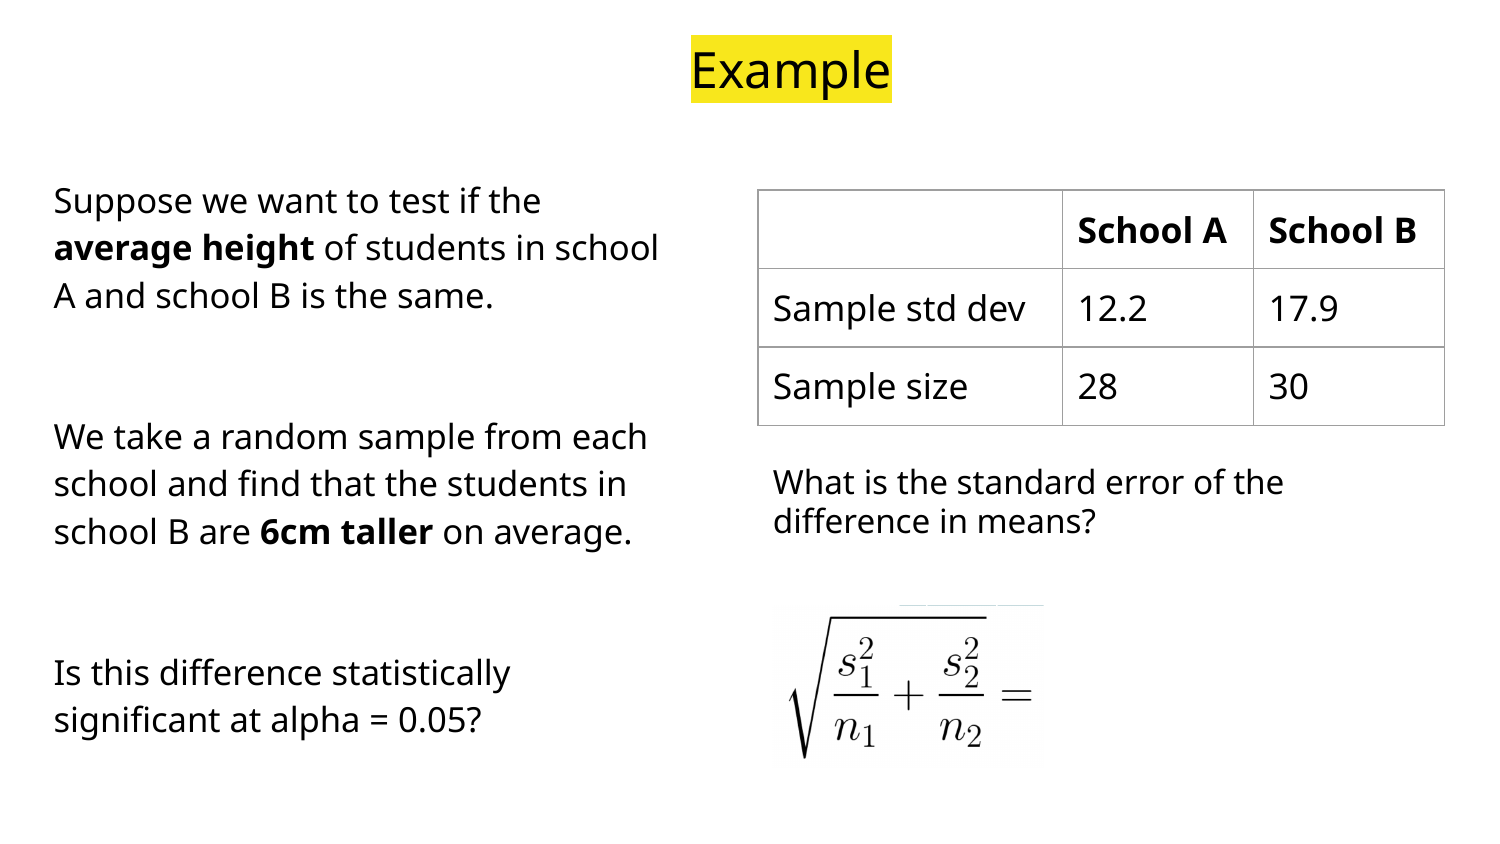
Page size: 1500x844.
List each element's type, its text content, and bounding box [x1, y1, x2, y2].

picture [772, 604, 1044, 768]
table_cell 17.9 [1254, 269, 1444, 346]
title Example [341, 23, 1242, 116]
table_header School B [1254, 191, 1444, 268]
table_header School A [1063, 191, 1253, 268]
list Suppose we want to test if the average height of students in school A and school B is the same. We take a random sample from each school and find that the students in school B are 6cm taller on average. Is this difference statistically significant at alpha = 0.05? [38, 157, 676, 793]
table_cell 12.2 [1063, 269, 1253, 346]
table_cell 30 [1254, 348, 1444, 425]
table_header [759, 191, 1062, 268]
table_cell Sample size [759, 348, 1062, 425]
table_cell 28 [1063, 348, 1253, 425]
text_box What is the standard error of the difference in means? [757, 445, 1445, 556]
table_cell Sample std dev [759, 269, 1062, 346]
